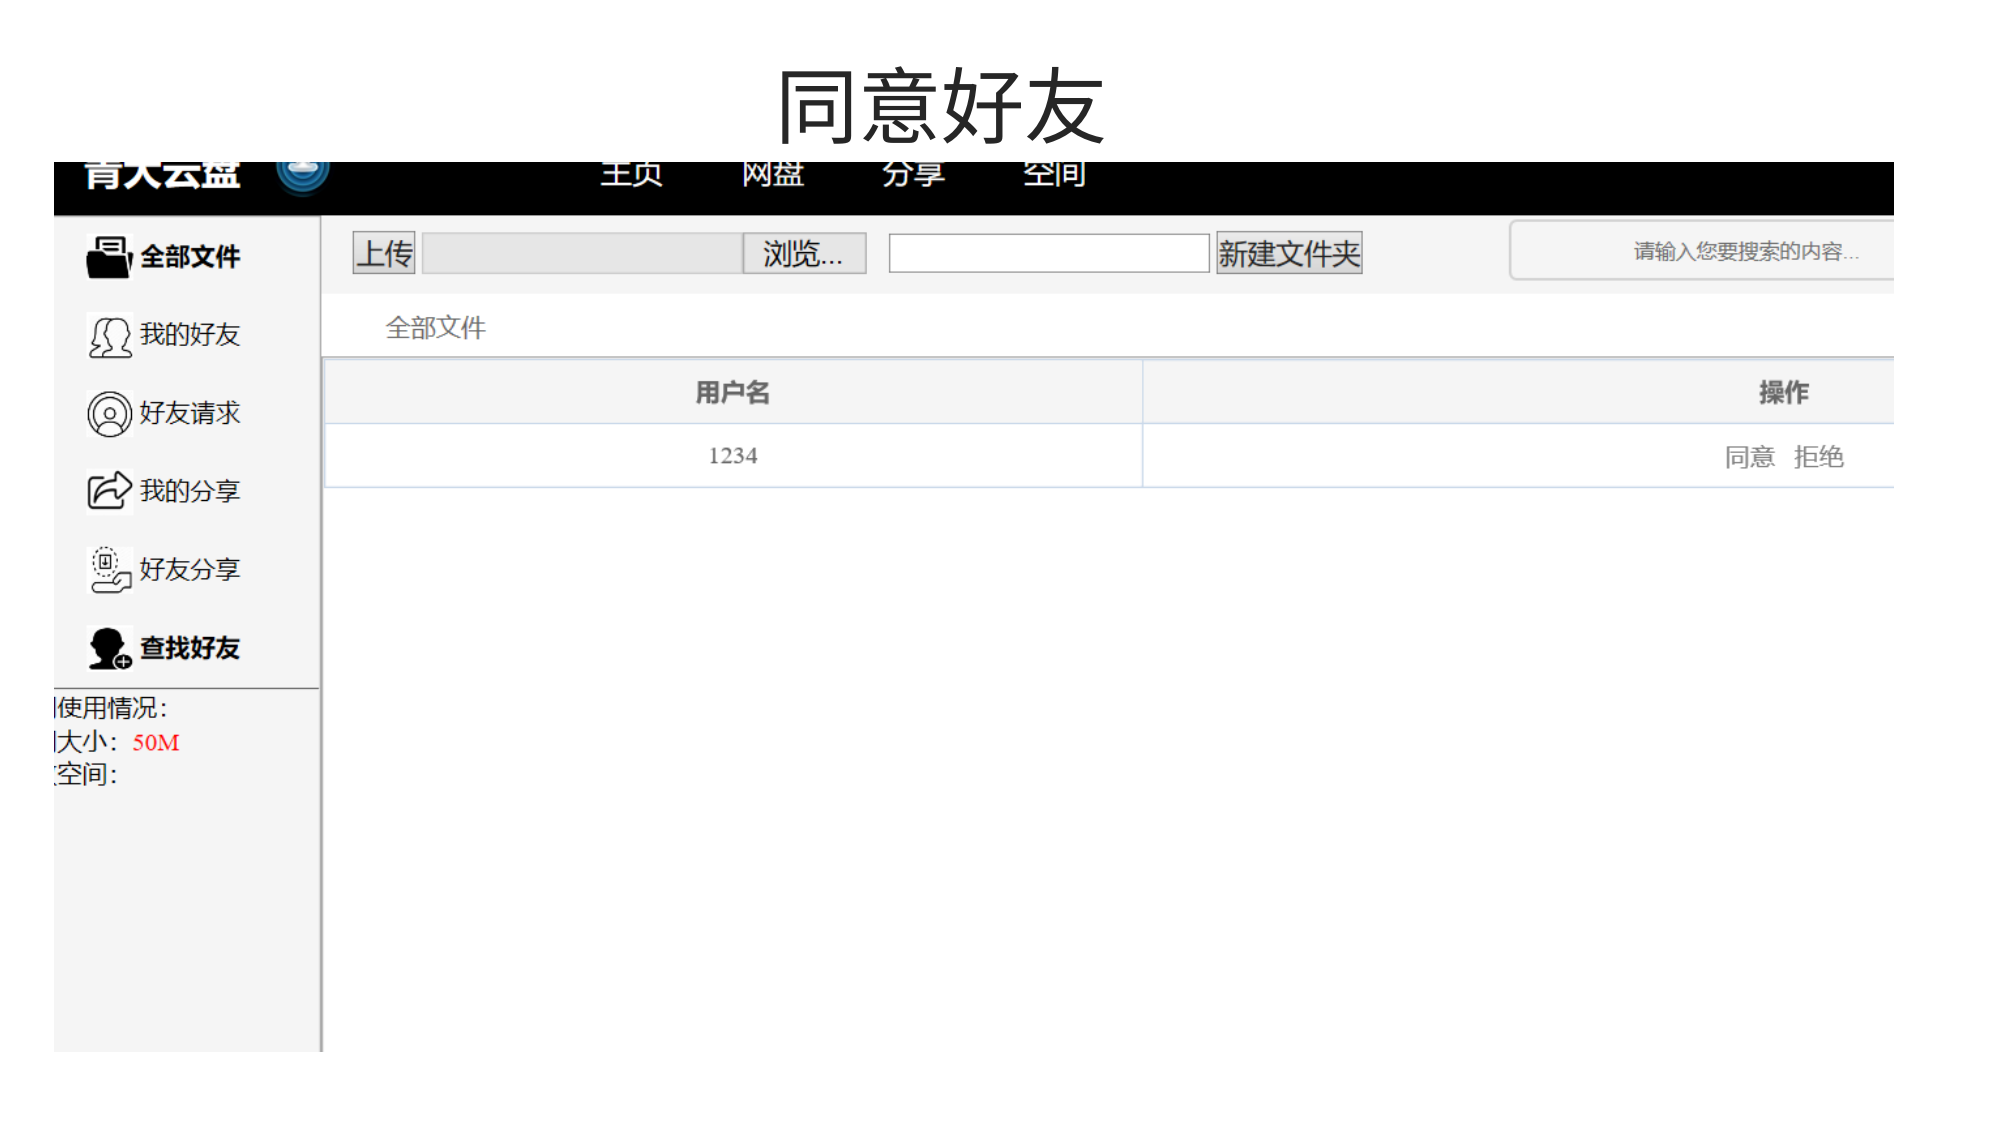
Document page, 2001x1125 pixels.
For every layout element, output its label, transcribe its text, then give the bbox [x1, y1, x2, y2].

picture [54, 162, 1894, 1052]
text_box 同意好友 [760, 46, 1124, 162]
